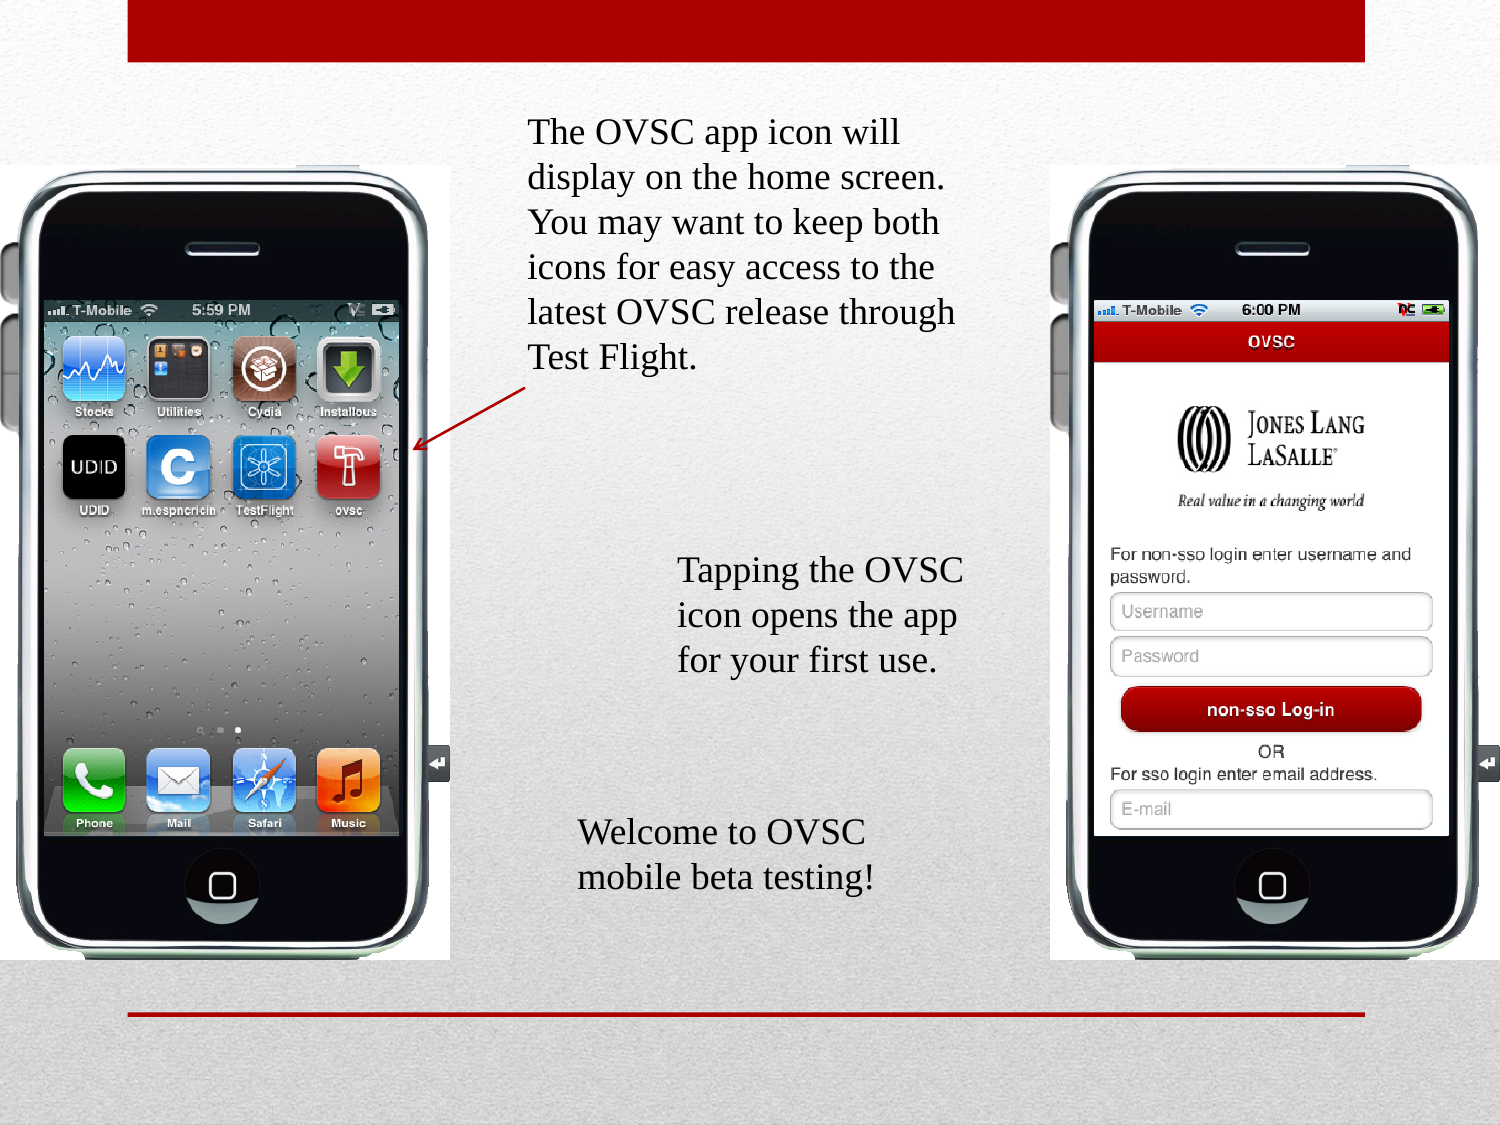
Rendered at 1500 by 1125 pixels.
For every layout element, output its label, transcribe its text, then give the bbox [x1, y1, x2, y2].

text_box The OVSC app icon will display on the home screen. You may want to keep both icons for easy access to the latest OVSC release through Test Flight. [512, 99, 988, 385]
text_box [411, 386, 526, 451]
text_box Welcome to OVSC mobile beta testing! [562, 799, 963, 905]
picture [1049, 164, 1500, 961]
picture [0, 164, 451, 961]
text_box Tapping the OVSC icon opens the app for your first use. [662, 537, 1025, 688]
